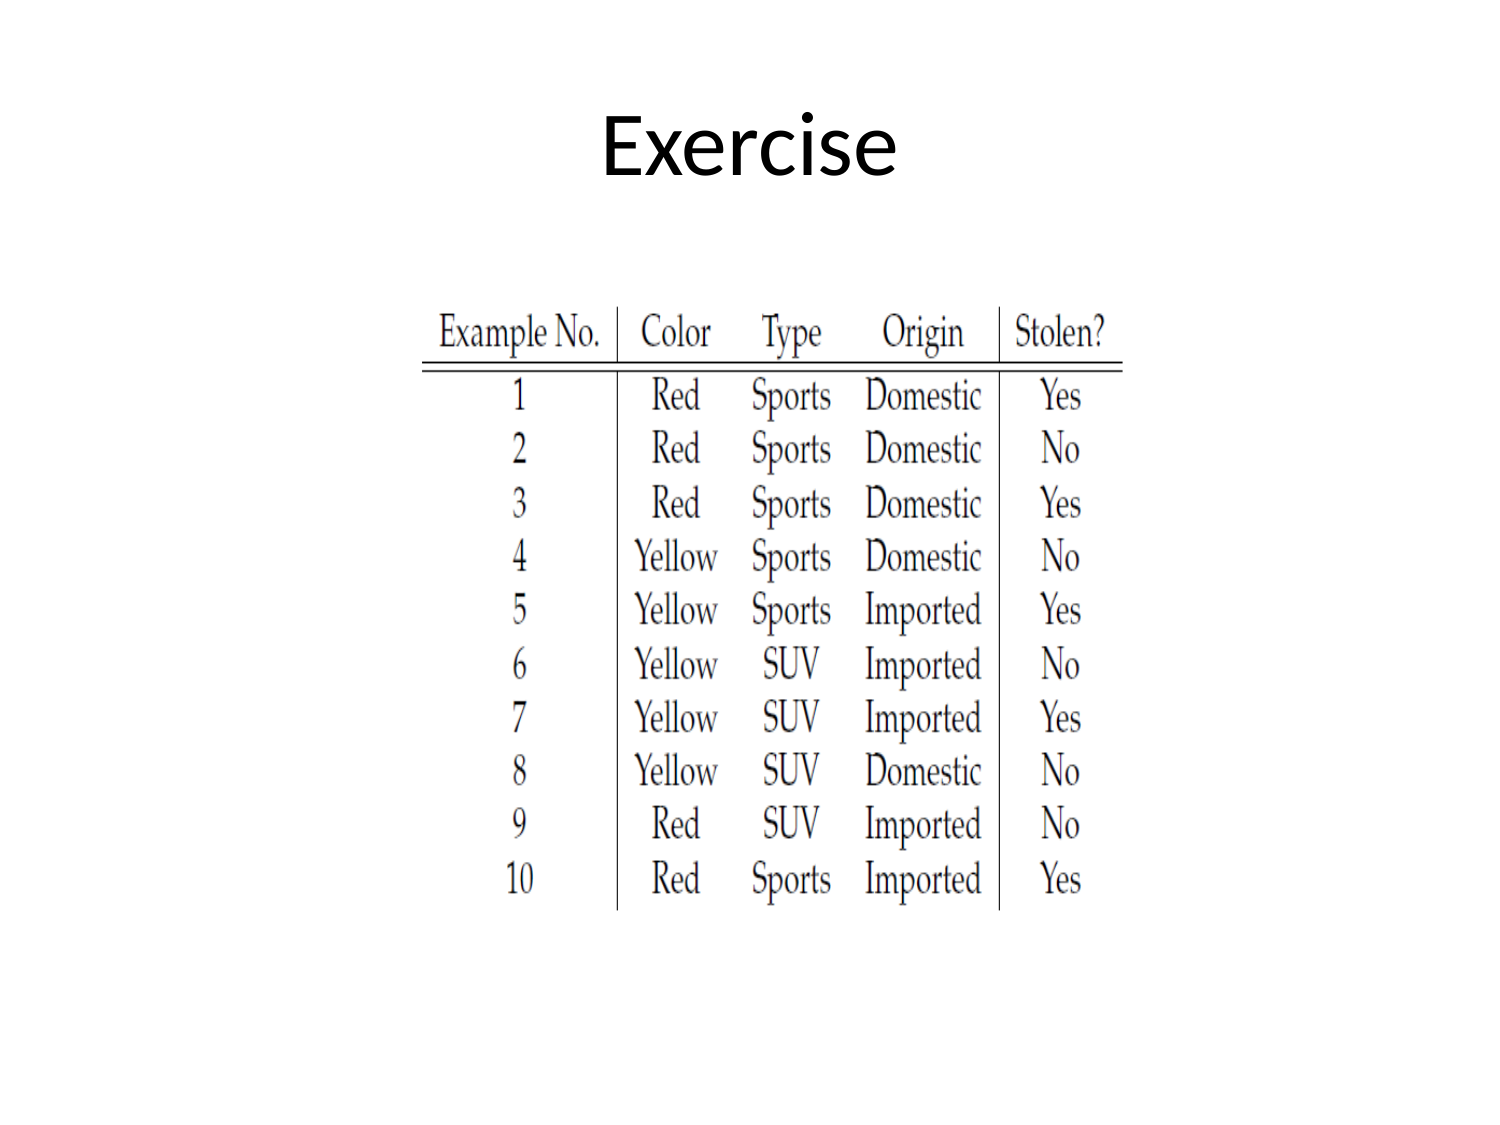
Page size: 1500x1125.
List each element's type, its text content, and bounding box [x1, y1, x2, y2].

picture [407, 302, 1129, 921]
title Exercise [75, 45, 1425, 233]
